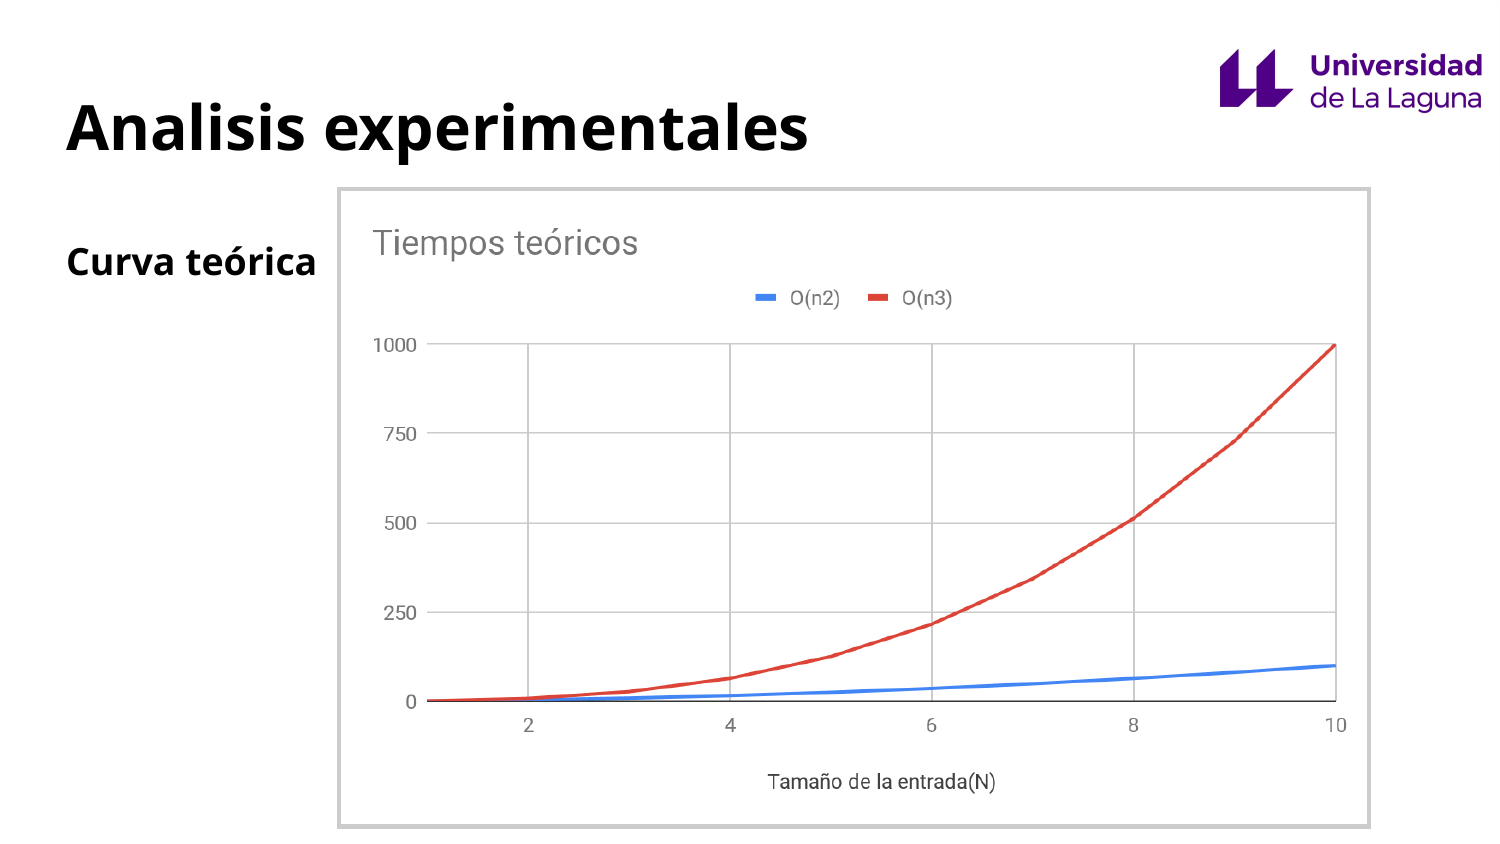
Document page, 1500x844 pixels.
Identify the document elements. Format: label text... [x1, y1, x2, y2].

picture [340, 190, 1368, 825]
title Analisis experimentales [51, 72, 1149, 176]
picture [1202, 0, 1500, 176]
title Curva teórica [51, 223, 335, 326]
